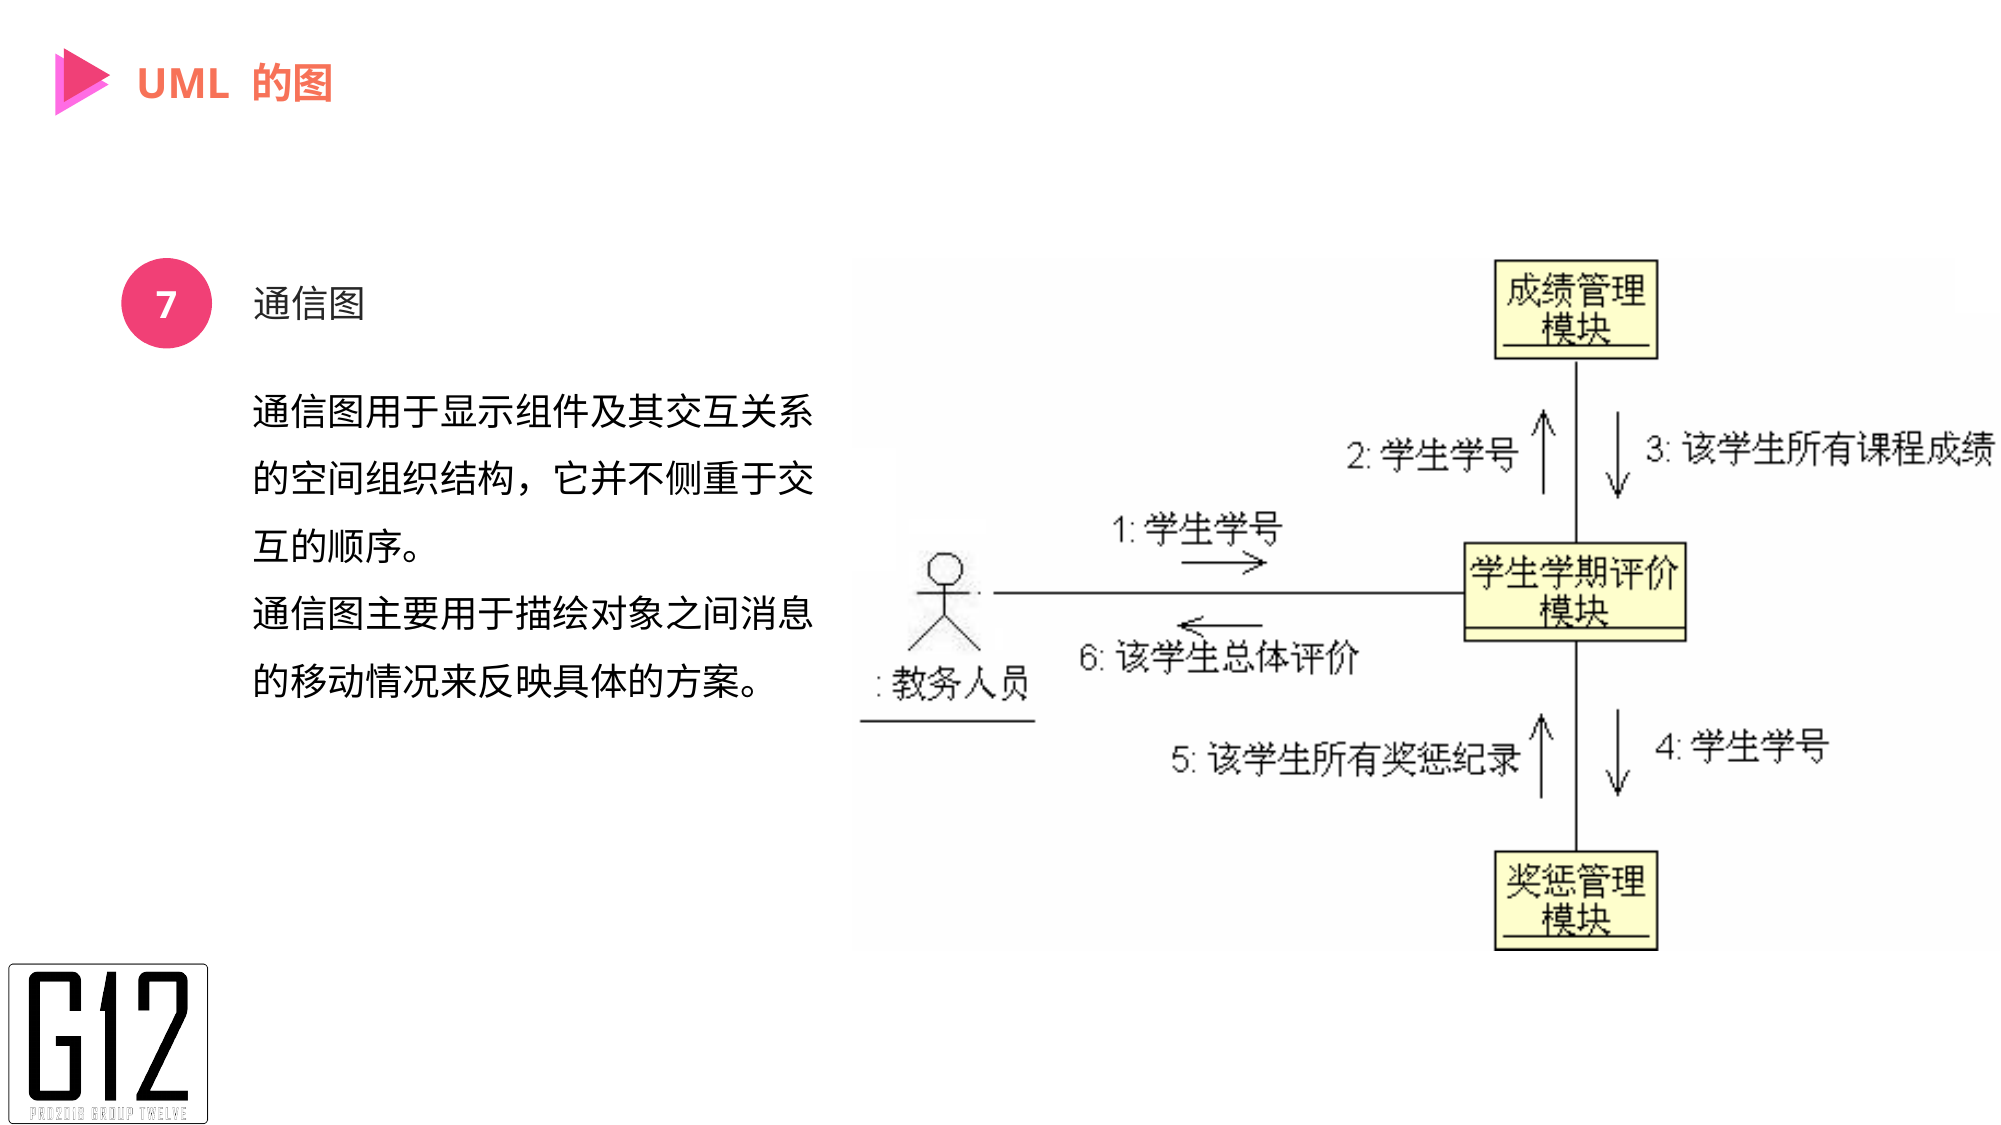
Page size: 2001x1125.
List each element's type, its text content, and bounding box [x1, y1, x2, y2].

text_box UML 的图 [121, 48, 455, 114]
text_box 通信图用于显示组件及其交互关系的空间组织结构，它并不侧重于交互的顺序。 通信图主要用于描绘对象之间消息的移动情况来反映具体的方案。 [238, 358, 852, 711]
text_box 通信图 [239, 272, 826, 333]
text_box 7 [120, 257, 214, 350]
picture [3, 942, 214, 1125]
picture [852, 258, 2000, 951]
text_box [55, 48, 111, 116]
